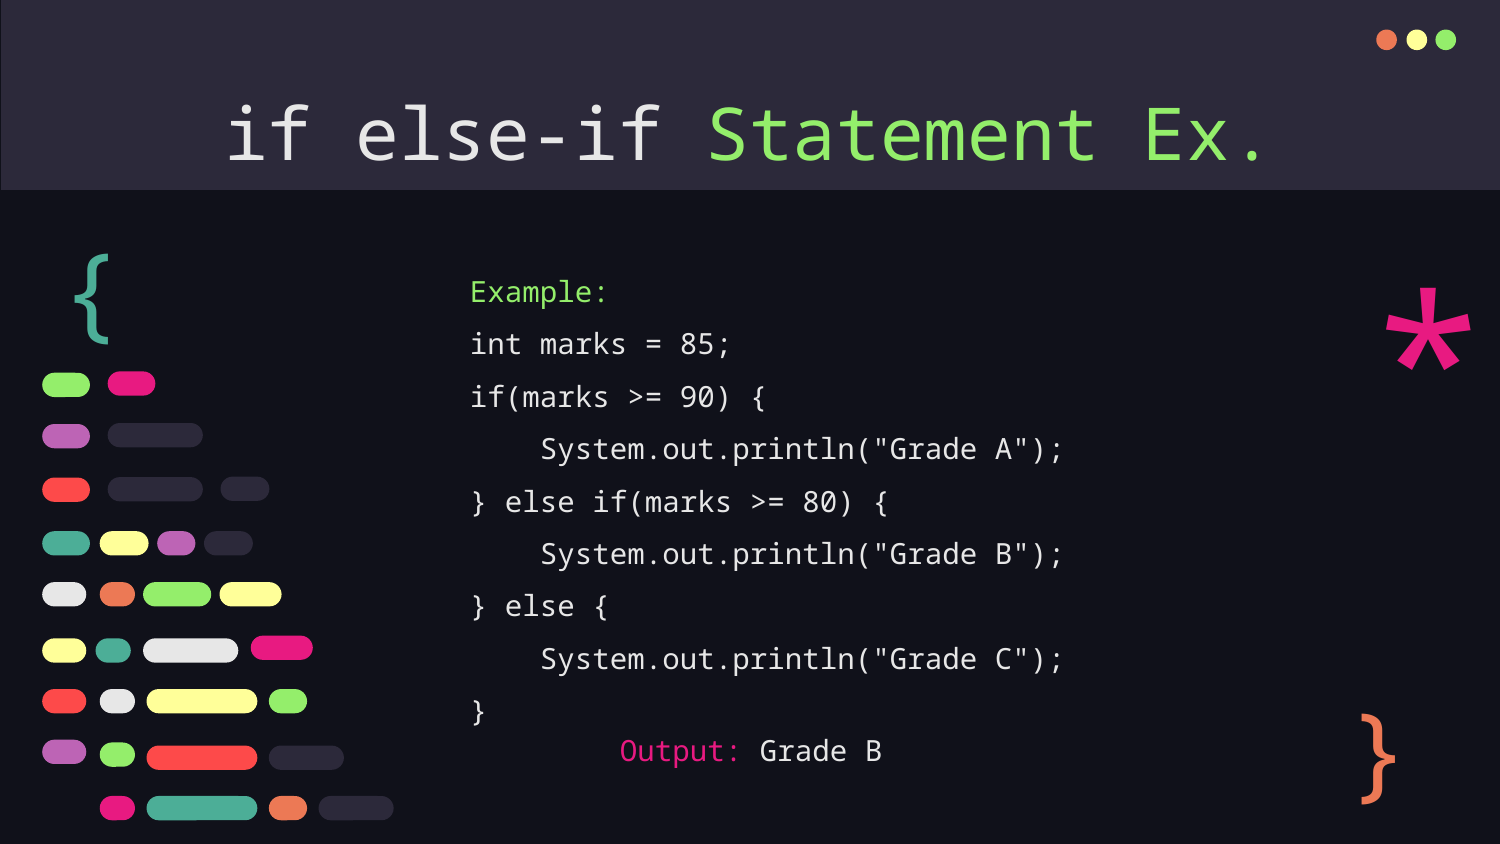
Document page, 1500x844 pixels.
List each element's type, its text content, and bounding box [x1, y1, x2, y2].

title if else-if Statement Ex. [118, 72, 1381, 167]
text_box Example: int marks = 85; if(marks >= 90) { System.out.println("Grade A"); } else if(marks >= 80) { System.out.println("Grade B"); } else { System.out.println("Grade C"); } Output: Grade B [455, 260, 1255, 776]
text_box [41, 371, 394, 821]
text_box { [45, 209, 162, 353]
text_box * [1353, 222, 1439, 353]
text_box } [1332, 684, 1418, 809]
